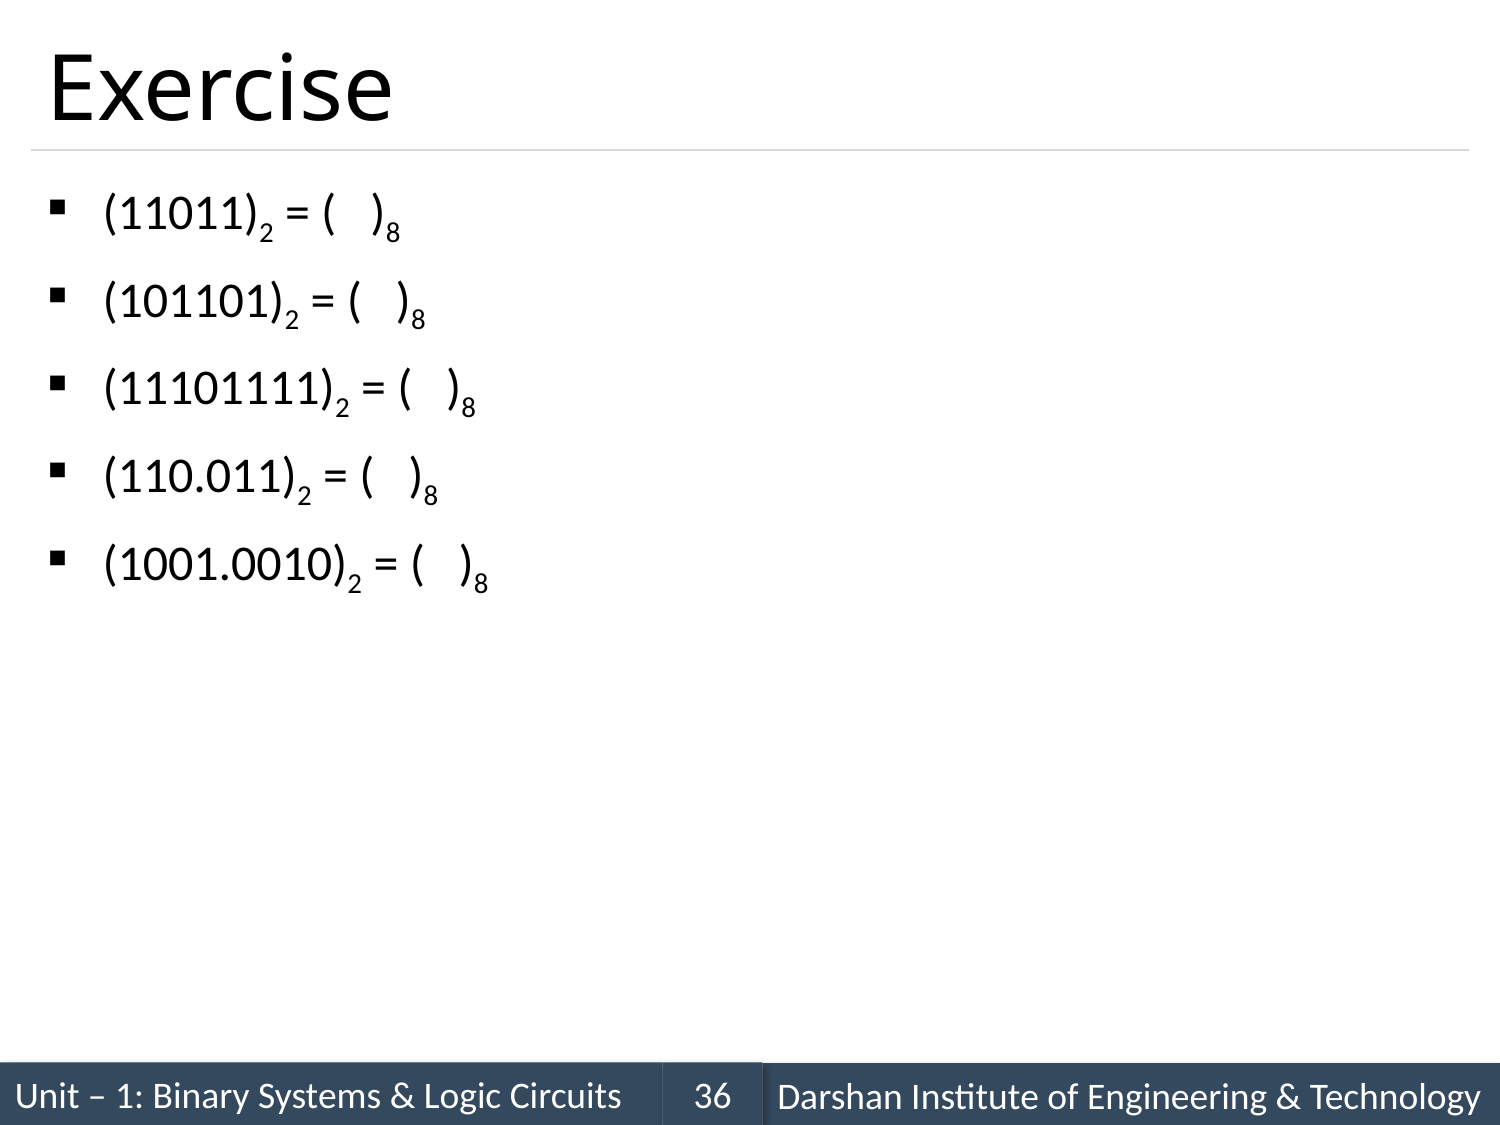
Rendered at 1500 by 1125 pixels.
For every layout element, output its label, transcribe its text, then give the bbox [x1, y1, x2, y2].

list (11011)2 = ( )8 (101101)2 = ( )8 (11101111)2 = ( )8 (110.011)2 = ( )8 (1001.0010)2 = ( )8 [31, 162, 1469, 1038]
title Exercise [31, 17, 1469, 150]
